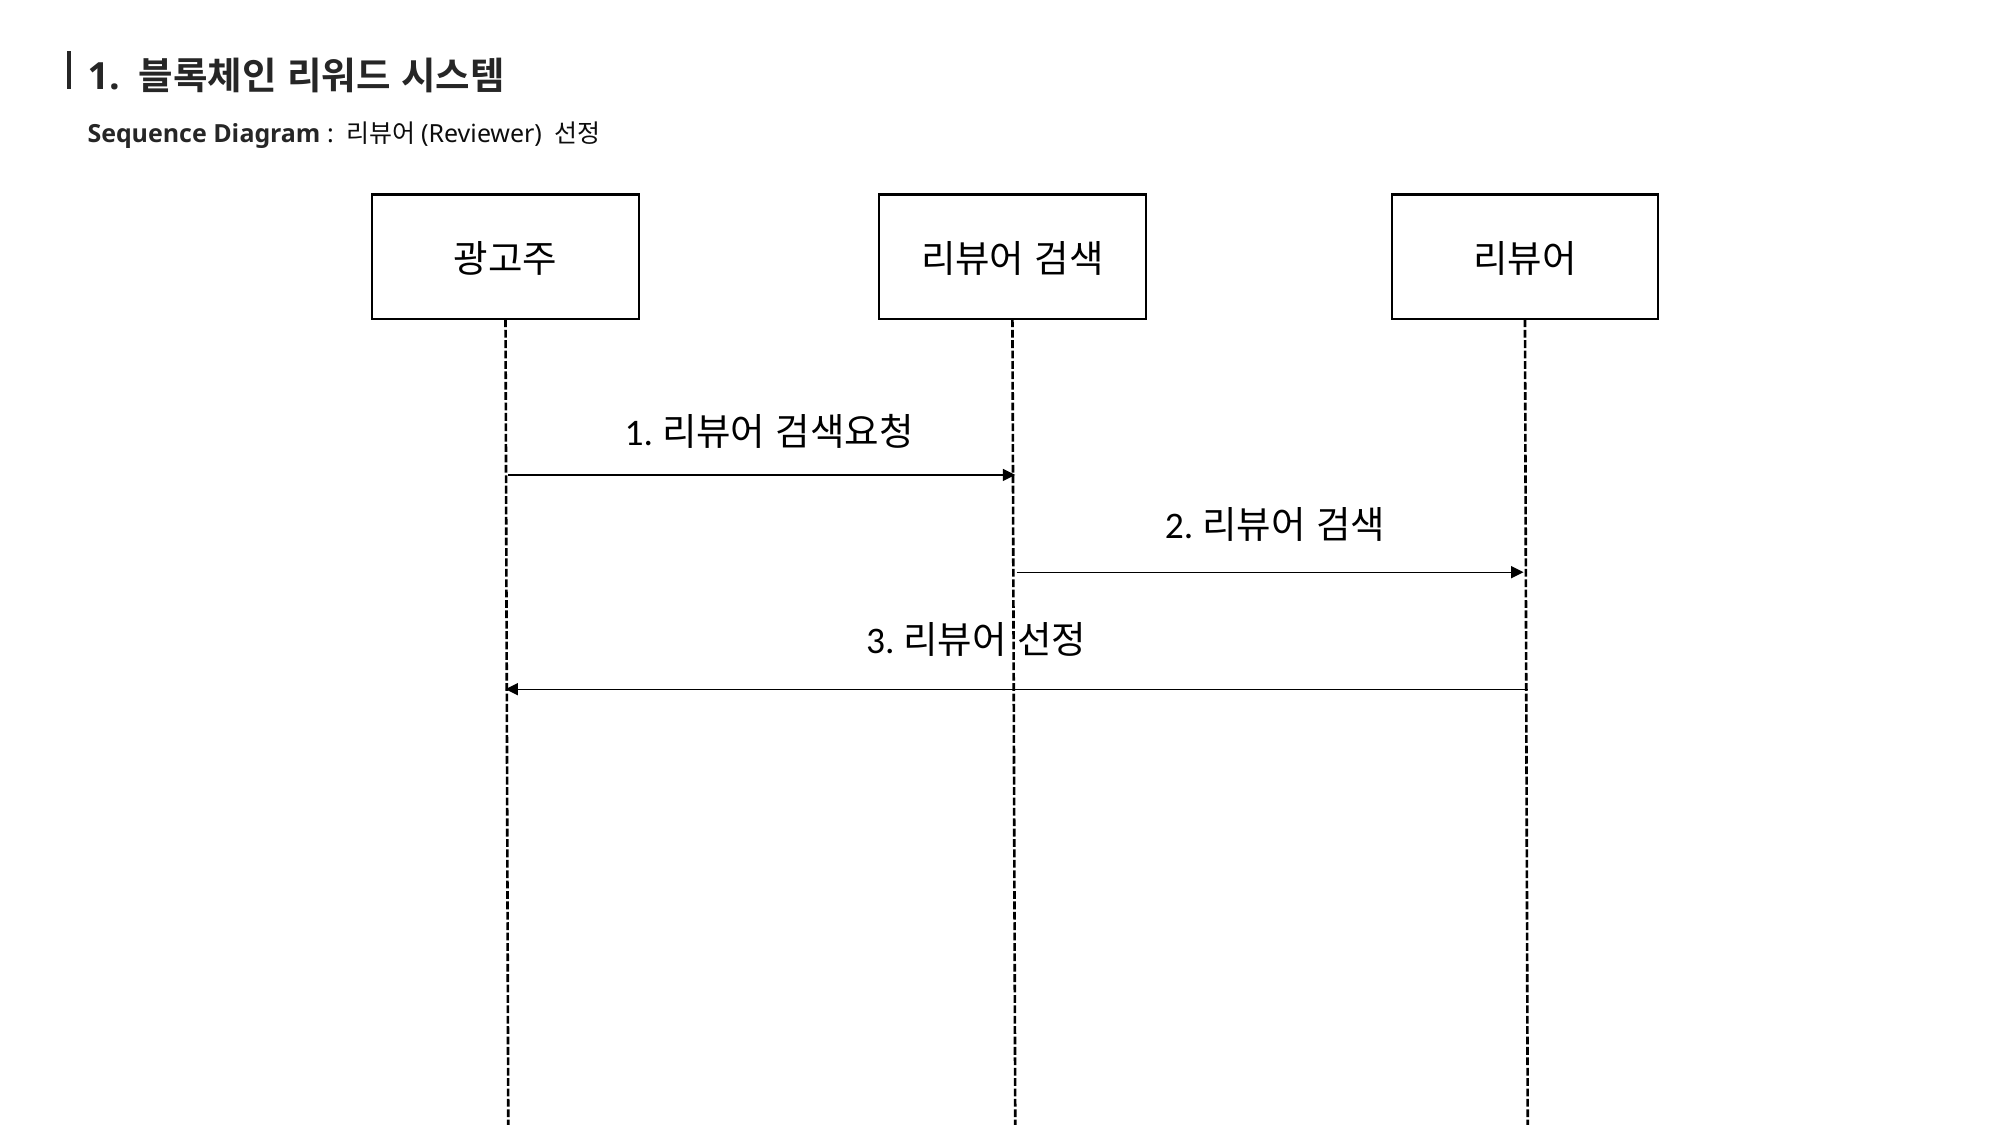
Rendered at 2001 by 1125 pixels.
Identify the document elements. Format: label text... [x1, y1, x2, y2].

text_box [505, 319, 509, 689]
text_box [1012, 476, 1016, 689]
text_box 1. 블록체인 리워드 시스템 [87, 37, 505, 95]
text_box 2.리뷰어 검색 [1149, 493, 1524, 554]
text_box 리뷰어 [1391, 193, 1659, 320]
text_box 3.리뷰어 선정 [1016, 608, 1174, 669]
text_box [1524, 319, 1528, 689]
text_box 3.리뷰어 선정 [851, 608, 1012, 669]
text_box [505, 690, 509, 1125]
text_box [1012, 690, 1016, 1125]
text_box 광고주 [371, 193, 640, 320]
text_box 리뷰어 검색 [878, 193, 1147, 320]
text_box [1012, 319, 1016, 474]
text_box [1524, 690, 1528, 1125]
text_box Sequence Diagram : 리뷰어(Reviewer) 선정 [72, 95, 623, 155]
text_box 1.리뷰어 검색요청 [609, 400, 988, 461]
